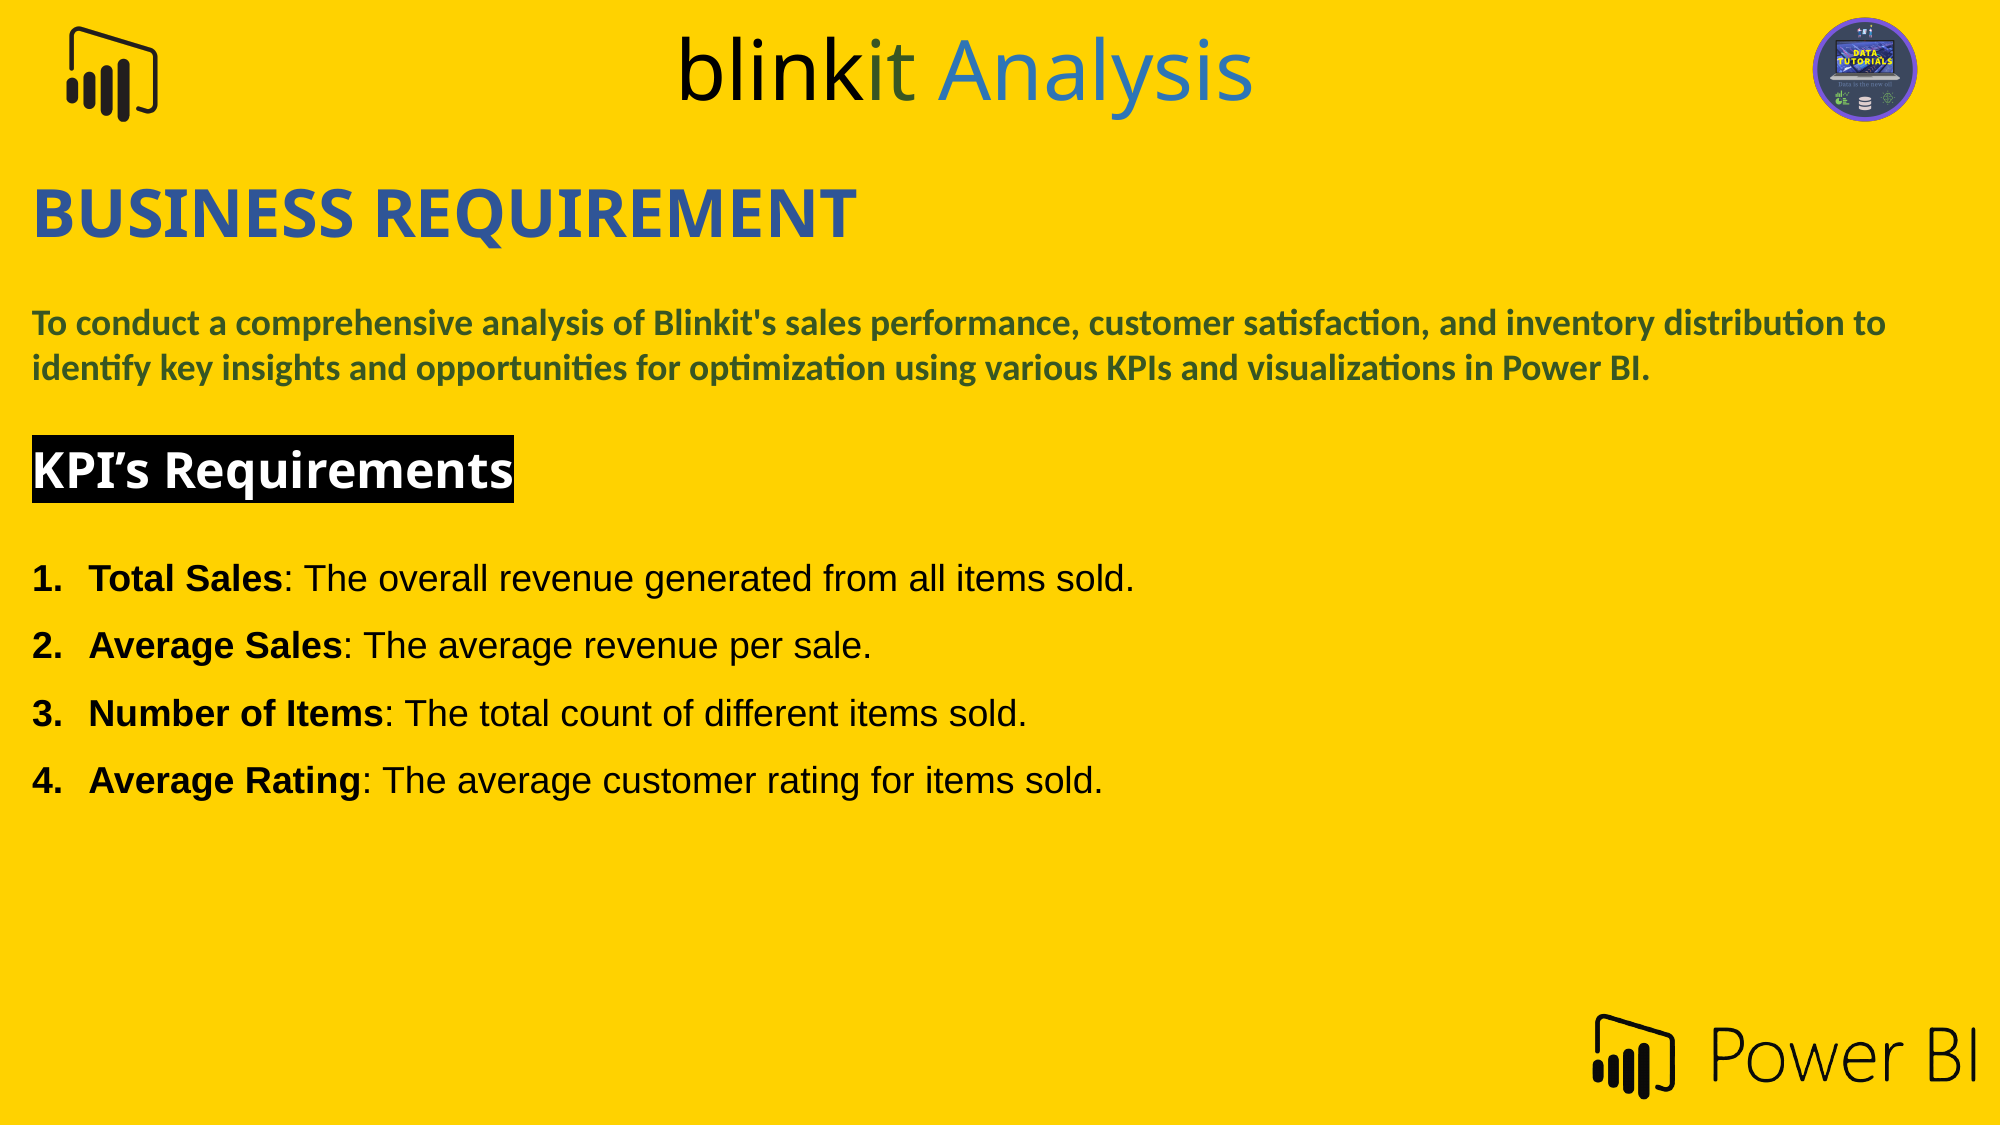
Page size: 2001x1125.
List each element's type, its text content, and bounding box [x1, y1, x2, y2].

picture [1582, 1003, 1986, 1105]
text_box To conduct a comprehensive analysis of Blinkit's sales performance, customer satisfaction, and inventory distribution to identify key insights and opportunities for optimization using various KPIs and visualizations in Power BI. [17, 290, 1938, 396]
text_box KPI’s Requirements [17, 420, 957, 517]
text_box blinkit Analysis [660, 19, 1340, 116]
text_box Total Sales: The overall revenue generated from all items sold. Average Sales: The average revenue per sale. Number of Items: The total count of different items sold. Average Rating: The average customer rating for items sold. [17, 523, 1313, 809]
picture [1762, 0, 1968, 172]
picture [63, 26, 160, 122]
text_box BUSINESS REQUIREMENT [17, 162, 957, 259]
